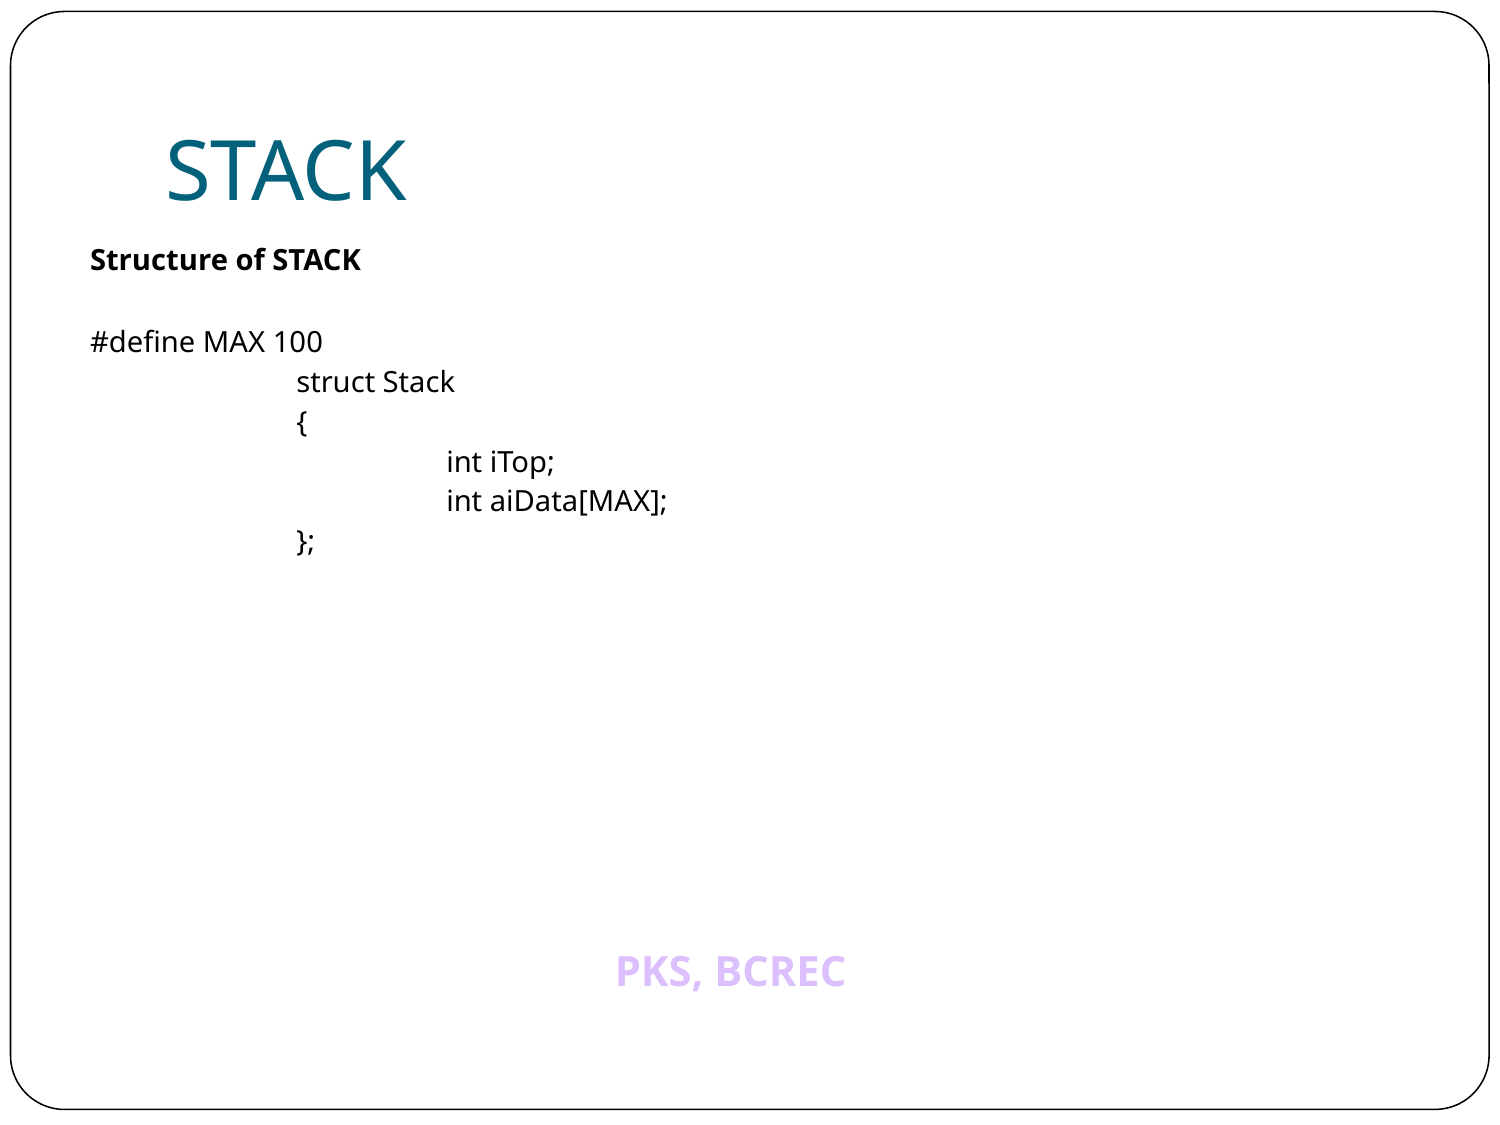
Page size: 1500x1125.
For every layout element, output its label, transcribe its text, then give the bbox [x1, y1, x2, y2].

title STACK [150, 45, 1425, 233]
text_box Structure of STACK #define MAX 100 struct Stack { int iTop; int aiData[MAX]; }; [75, 237, 1400, 988]
